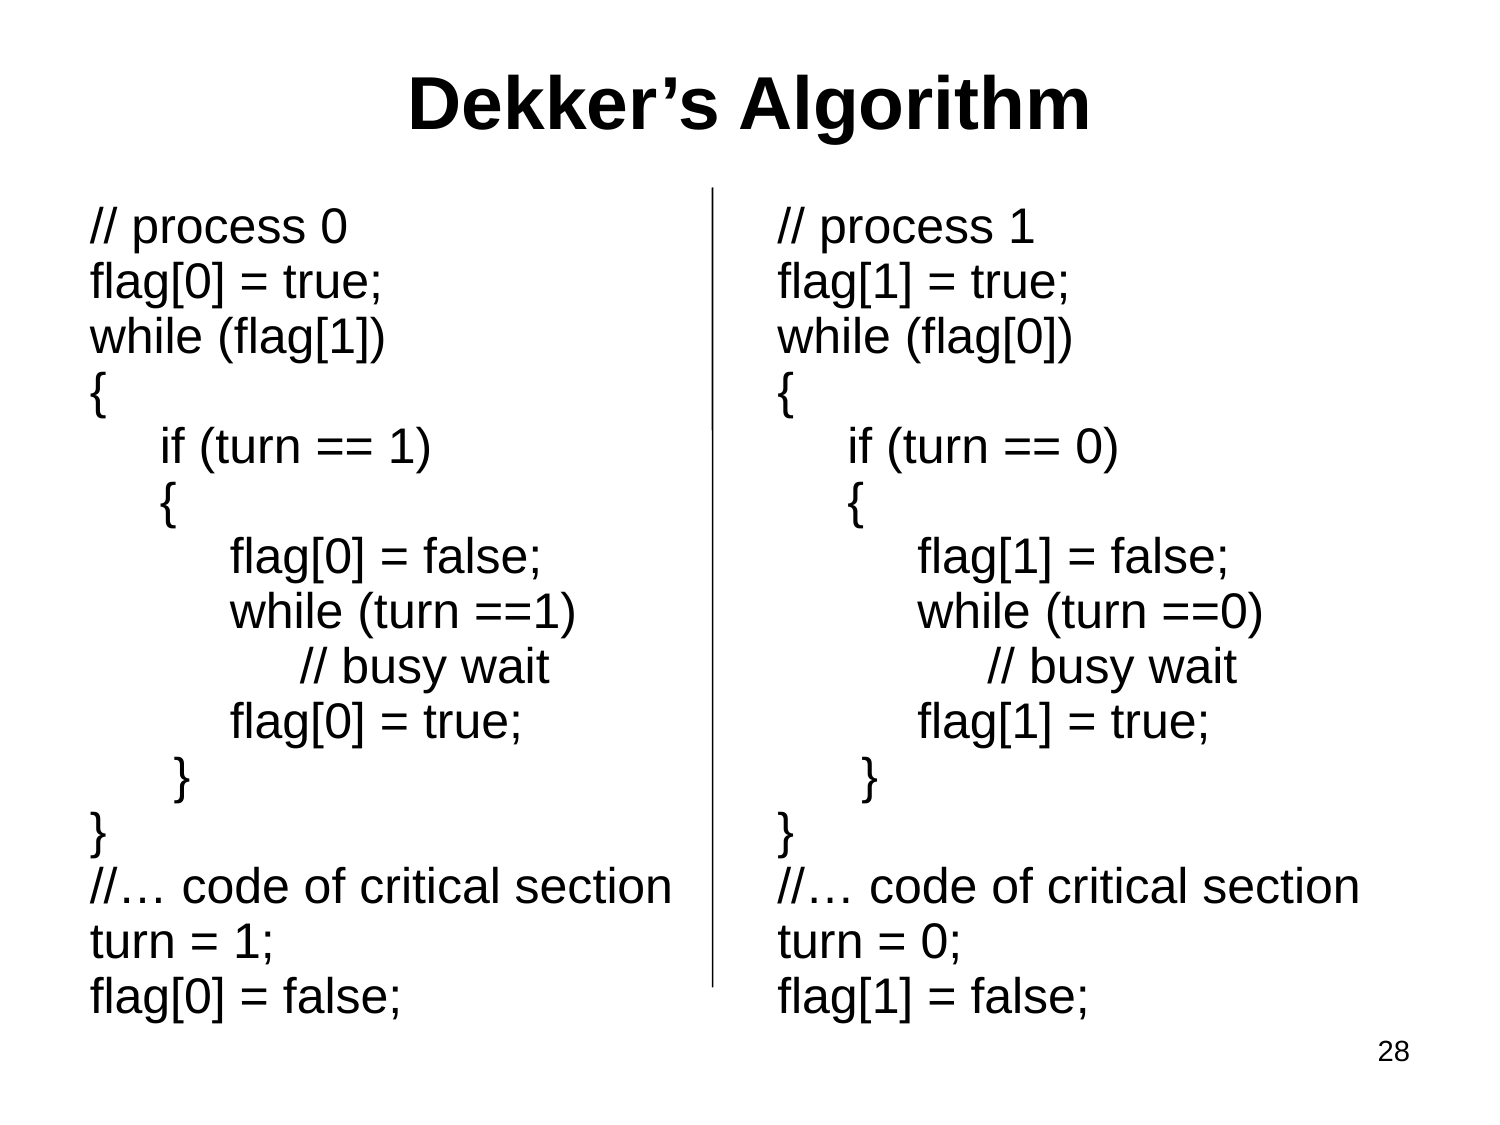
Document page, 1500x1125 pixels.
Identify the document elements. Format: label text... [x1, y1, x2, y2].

text_box // process 0 flag[0] = true; while (flag[1]) { if (turn == 1) { flag[0] = false; while (turn ==1) // busy wait flag[0] = true; } } //… code of critical section turn = 1; flag[0] = false; [75, 199, 738, 1063]
text_box Dekker’s Algorithm [75, 12, 1425, 188]
text_box // process 1 flag[1] = true; while (flag[0]) { if (turn == 0) { flag[1] = false; while (turn ==0) // busy wait flag[1] = true; } } //… code of critical section turn = 0; flag[1] = false; [762, 200, 1425, 1100]
